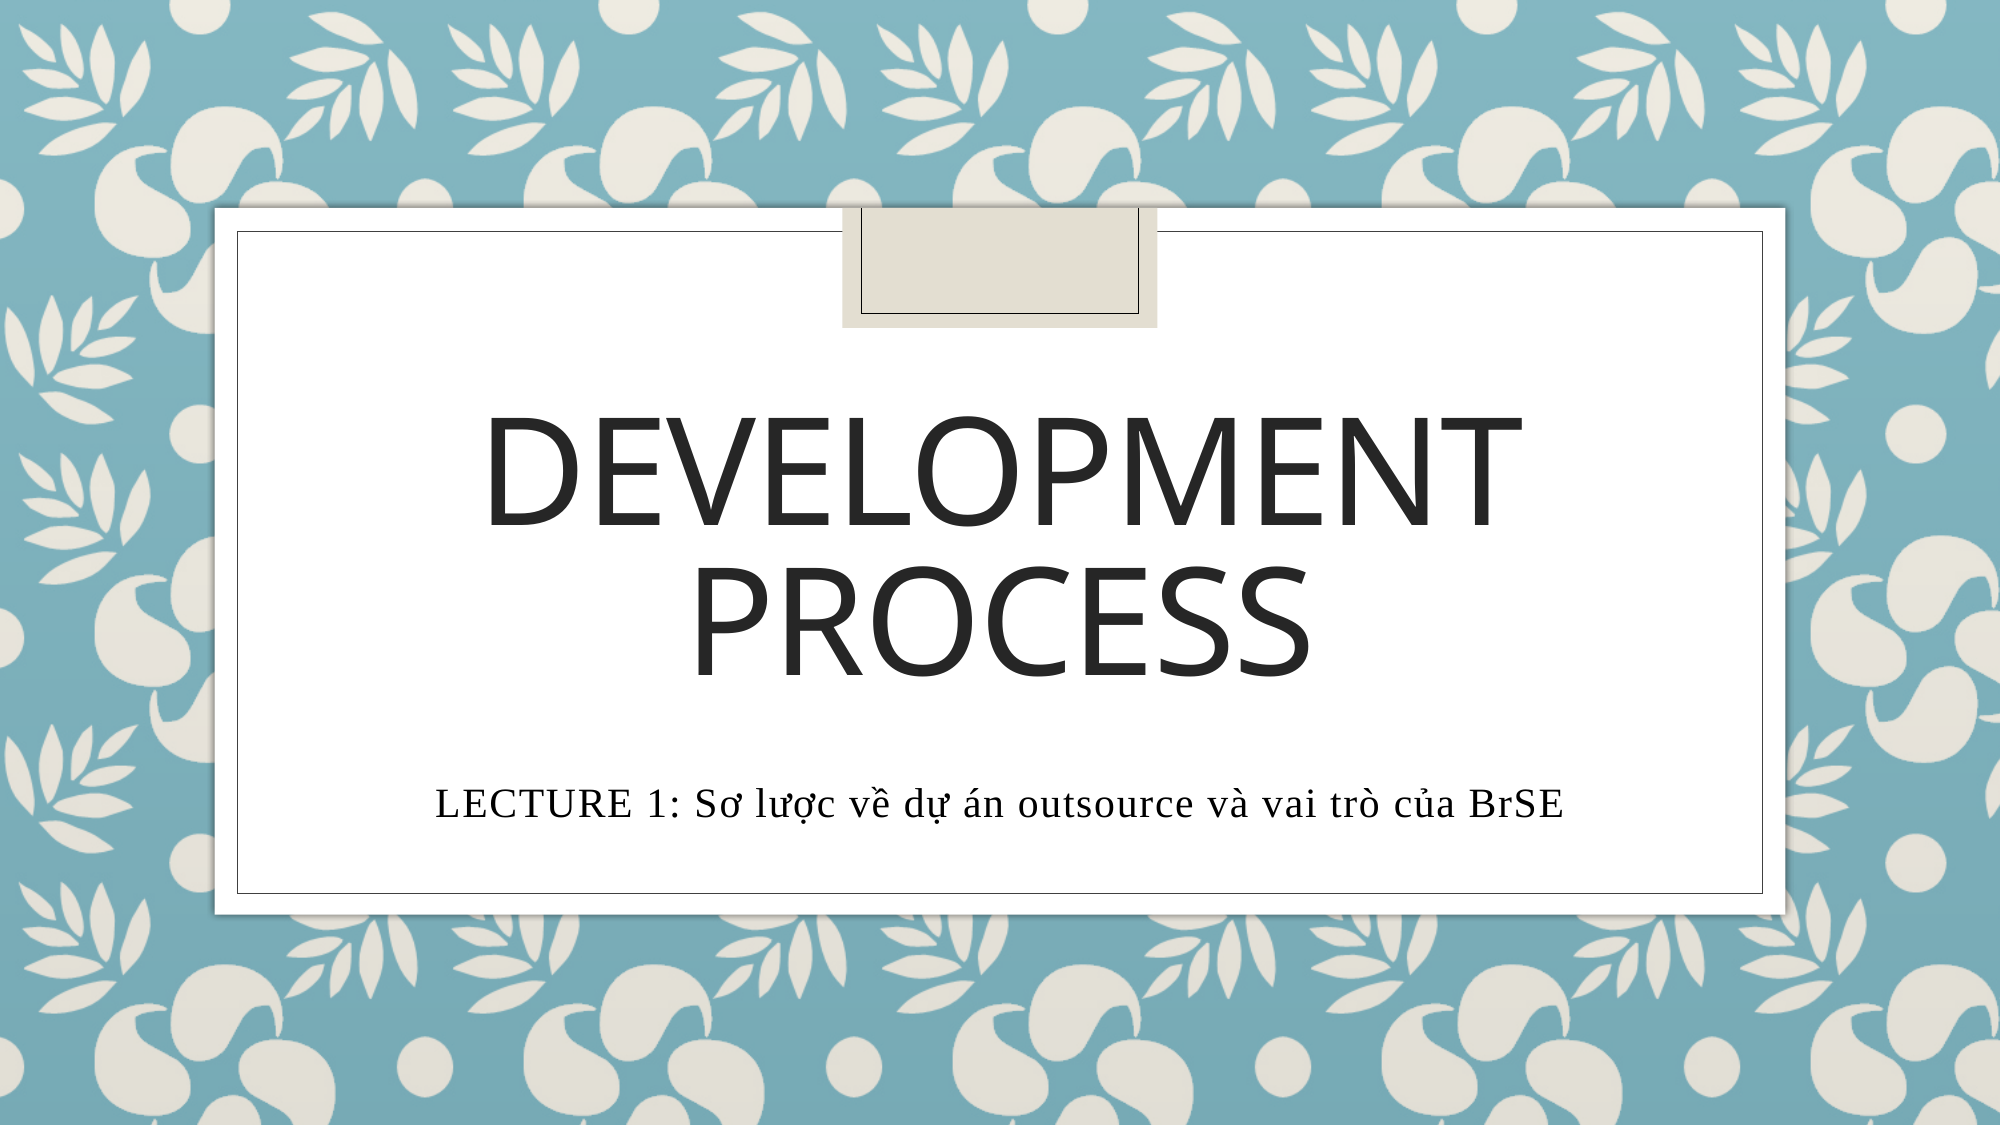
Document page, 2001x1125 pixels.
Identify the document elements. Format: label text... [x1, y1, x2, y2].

subtitle LECTURE 1: Sơ lược về dự án outsource và vai trò của BrSE [256, 768, 1745, 844]
title Development Process [256, 343, 1744, 768]
